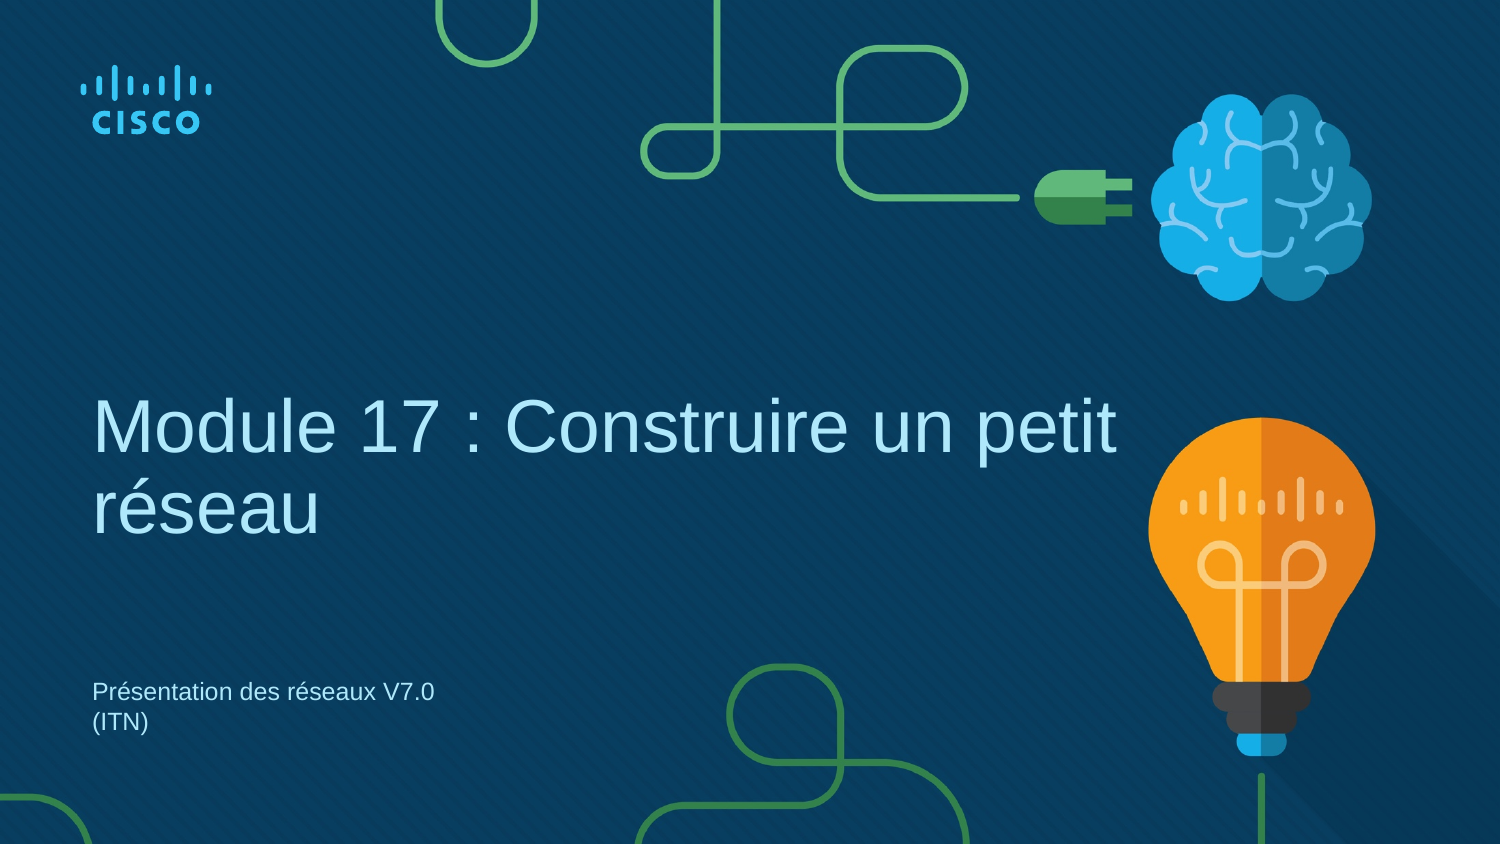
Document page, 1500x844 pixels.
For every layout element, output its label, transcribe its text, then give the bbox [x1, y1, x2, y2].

title Module 17 : Construire un petit réseau [77, 380, 1172, 558]
subtitle Présentation des réseaux V7.0 (ITN) [77, 624, 466, 773]
picture [0, 0, 1500, 844]
